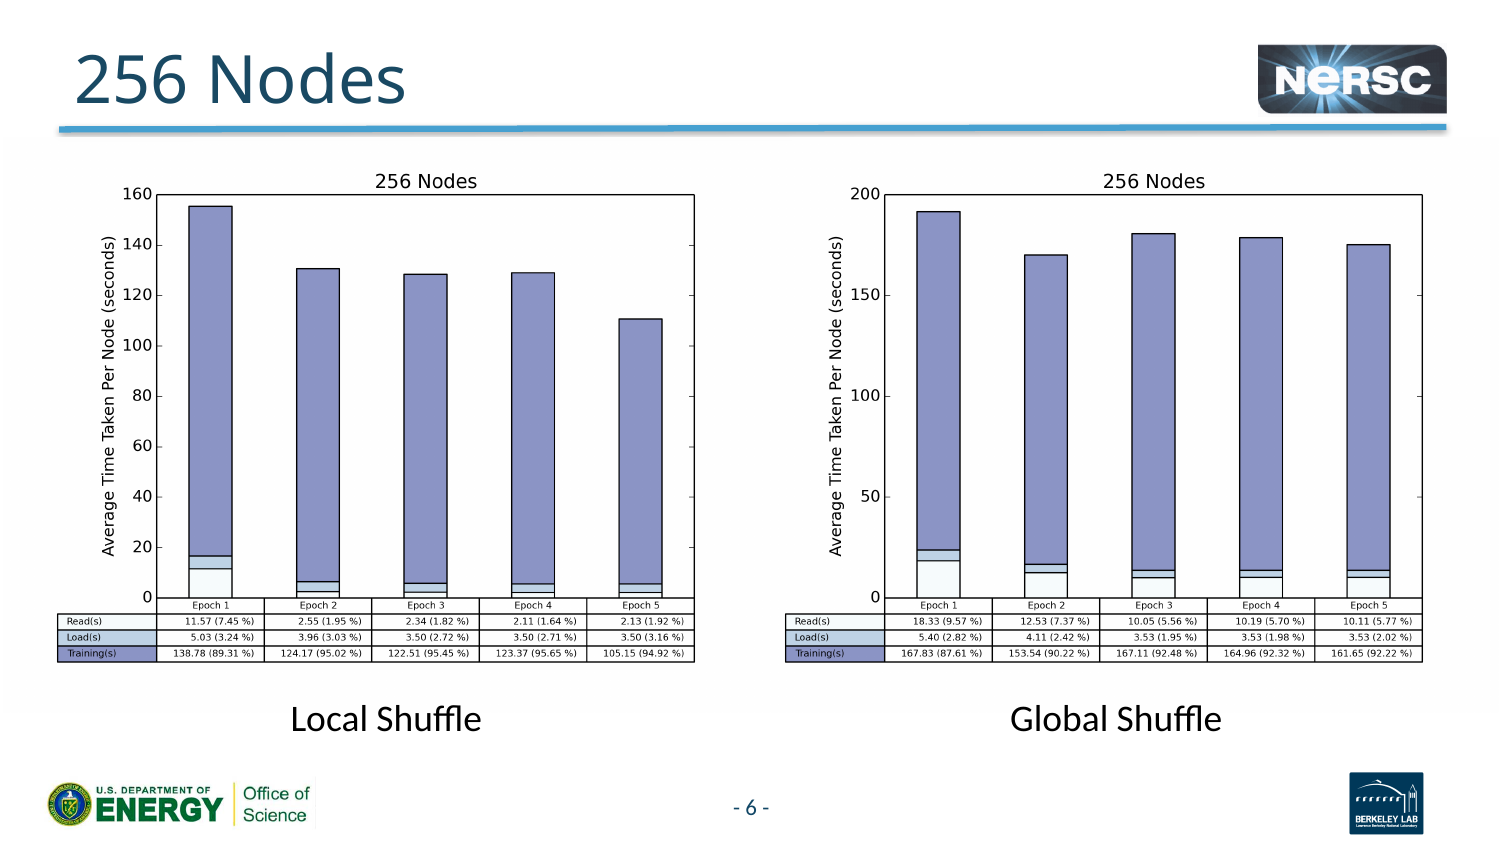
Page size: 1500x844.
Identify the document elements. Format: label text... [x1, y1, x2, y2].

slide_number - 6 - [675, 783, 828, 829]
picture [40, 772, 316, 835]
text_box Local Shuffle [199, 722, 574, 746]
picture [2, 137, 1499, 714]
text_box Global Shuffle [929, 722, 1304, 746]
picture [1349, 772, 1424, 835]
title 256 Nodes [59, 22, 1178, 117]
picture [1258, 43, 1447, 117]
